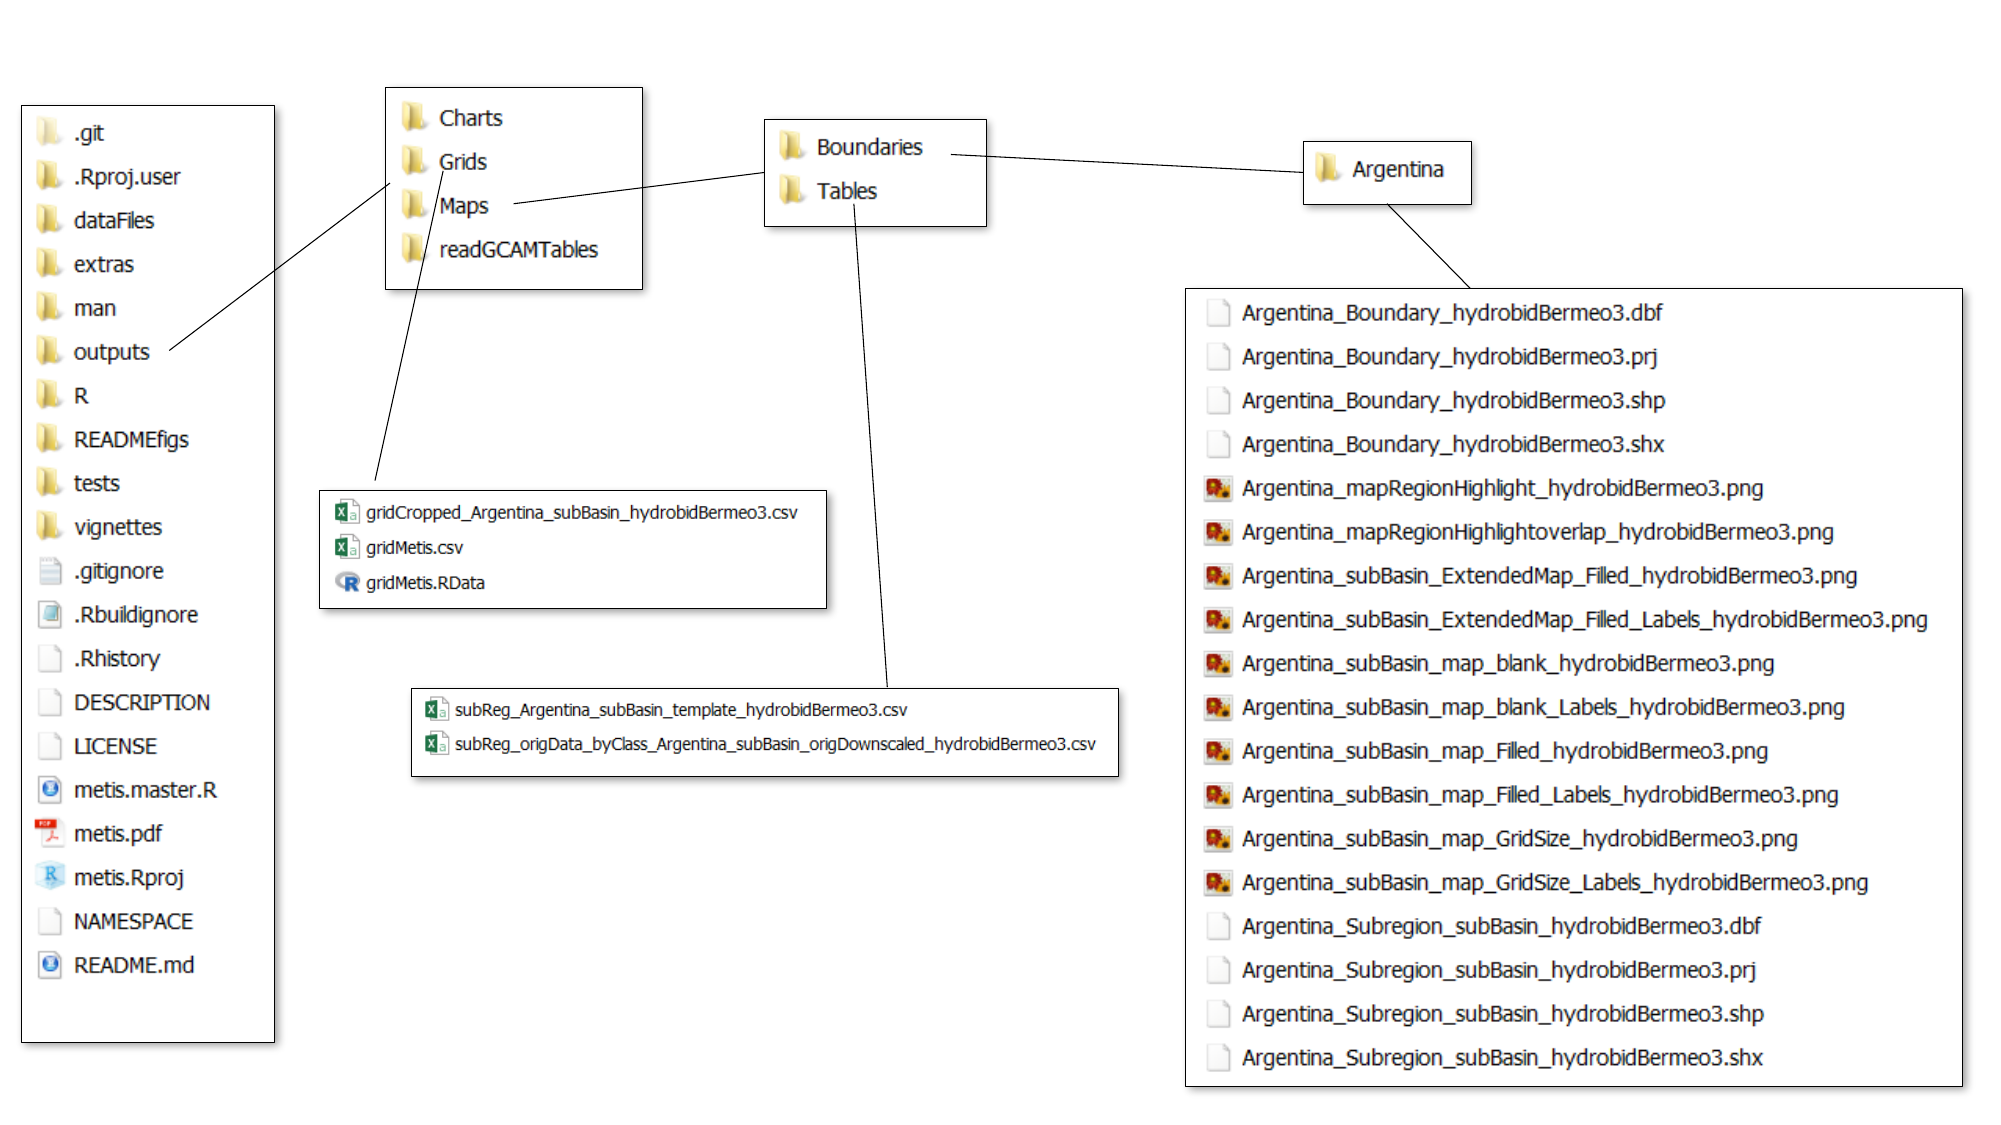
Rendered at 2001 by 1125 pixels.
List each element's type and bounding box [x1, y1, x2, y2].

picture [385, 87, 642, 289]
picture [21, 105, 275, 1042]
picture [764, 119, 987, 226]
text_box [1386, 203, 1471, 288]
text_box [169, 183, 374, 351]
text_box [853, 203, 888, 688]
text_box [374, 170, 444, 481]
picture [1303, 141, 1471, 204]
picture [411, 688, 1118, 777]
text_box [513, 172, 765, 204]
picture [319, 490, 827, 608]
picture [1185, 288, 1963, 1086]
text_box [950, 154, 1304, 173]
